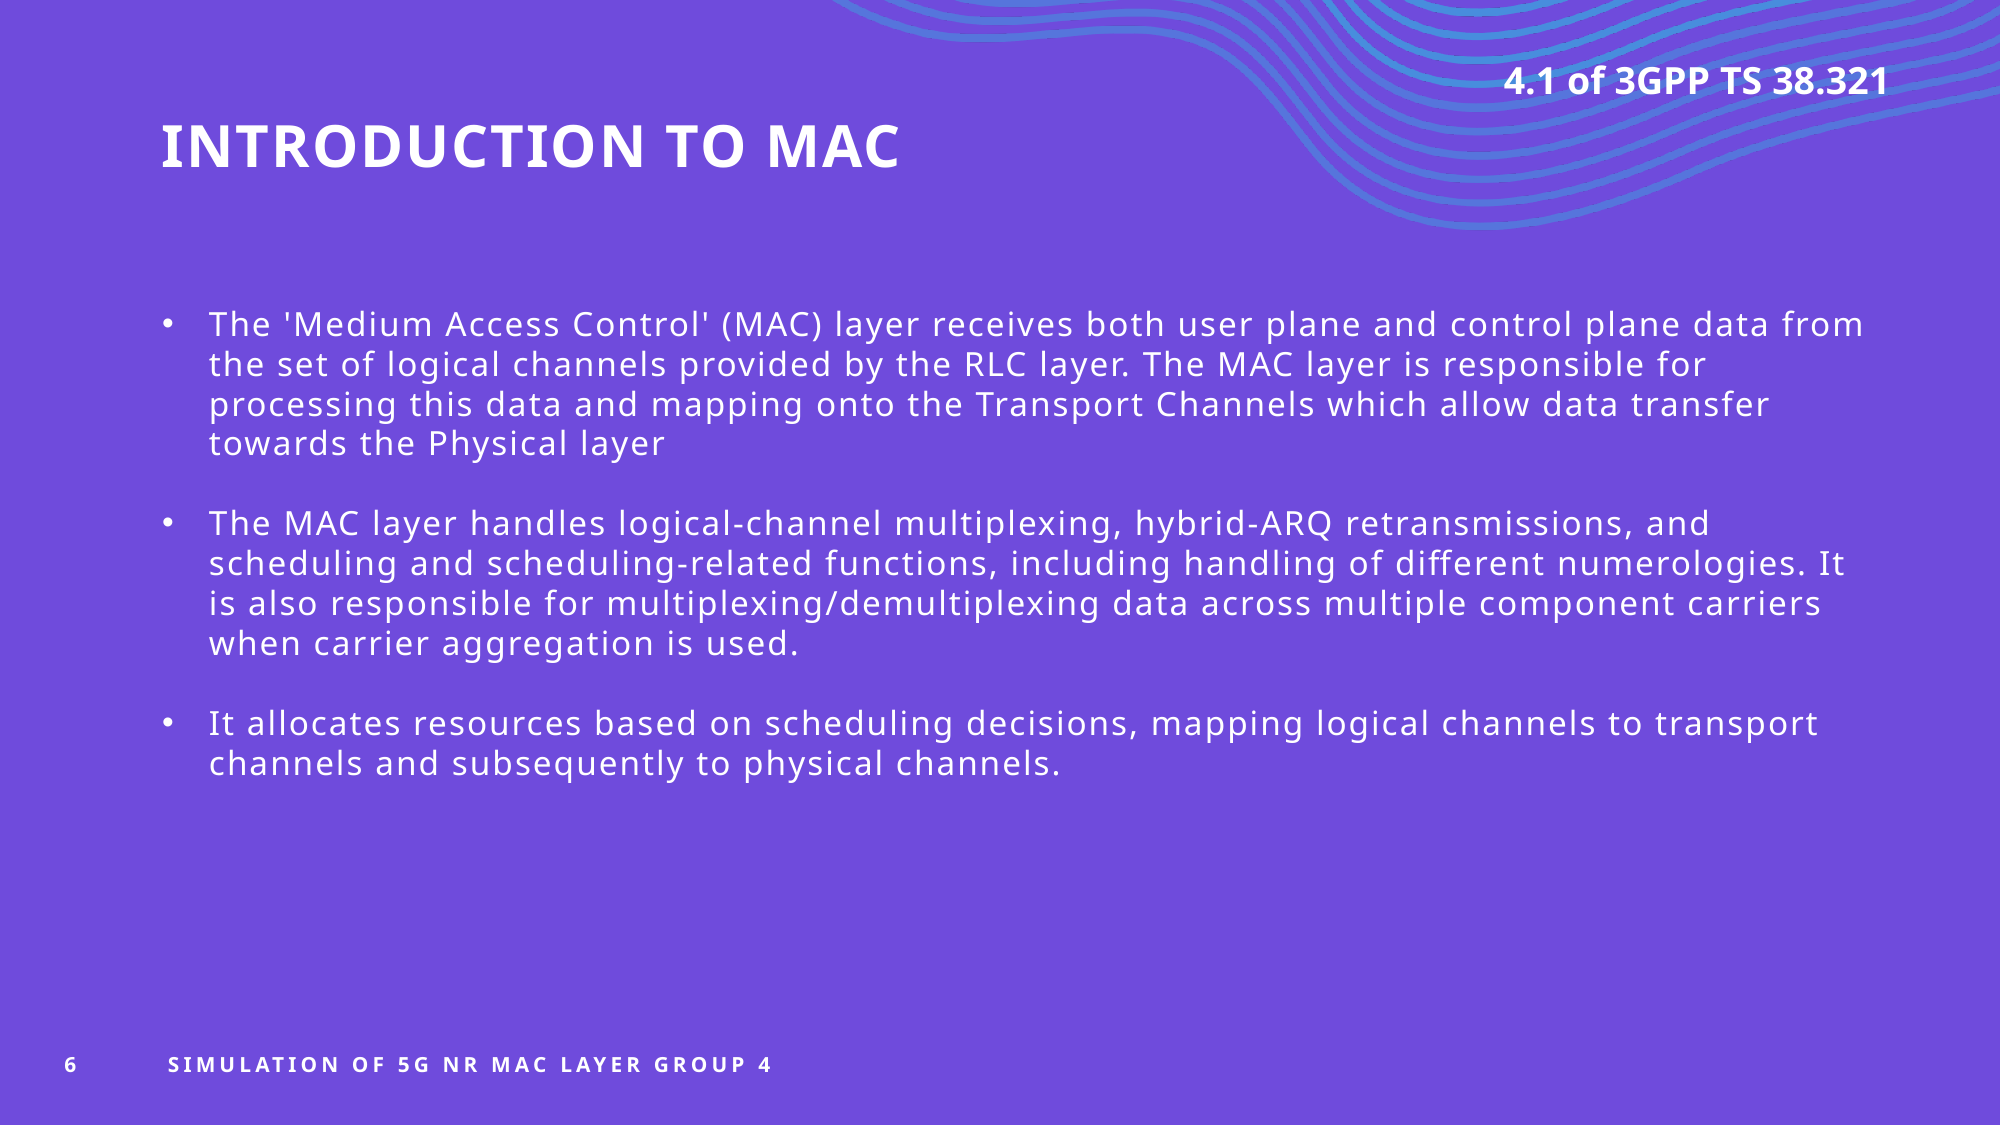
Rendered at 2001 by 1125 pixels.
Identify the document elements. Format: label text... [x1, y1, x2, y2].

title Introduction to Mac [146, 111, 1255, 251]
text_box 4.1 of 3GPP TS 38.321 [1488, 49, 2000, 110]
list The 'Medium Access Control' (MAC) layer receives both user plane and control plane data from the set of logical channels provided by the RLC layer. The MAC layer is responsible for processing this data and mapping onto the Transport Channels which allow data transfer towards the Physical layer The MAC layer handles logical-channel multiplexing, hybrid-ARQ retransmissions, and scheduling and scheduling-related functions, including handling of different numerologies. It is also responsible for multiplexing/demultiplexing data across multiple component carriers when carrier aggregation is used. It allocates resources based on scheduling decisions, mapping logical channels to transport channels and subsequently to physical channels. [146, 295, 1889, 1005]
footer Simulation of 5G NR MAC Layer Group 4 [152, 1043, 966, 1086]
slide_number 6 [49, 1043, 147, 1086]
picture [735, 0, 2000, 261]
